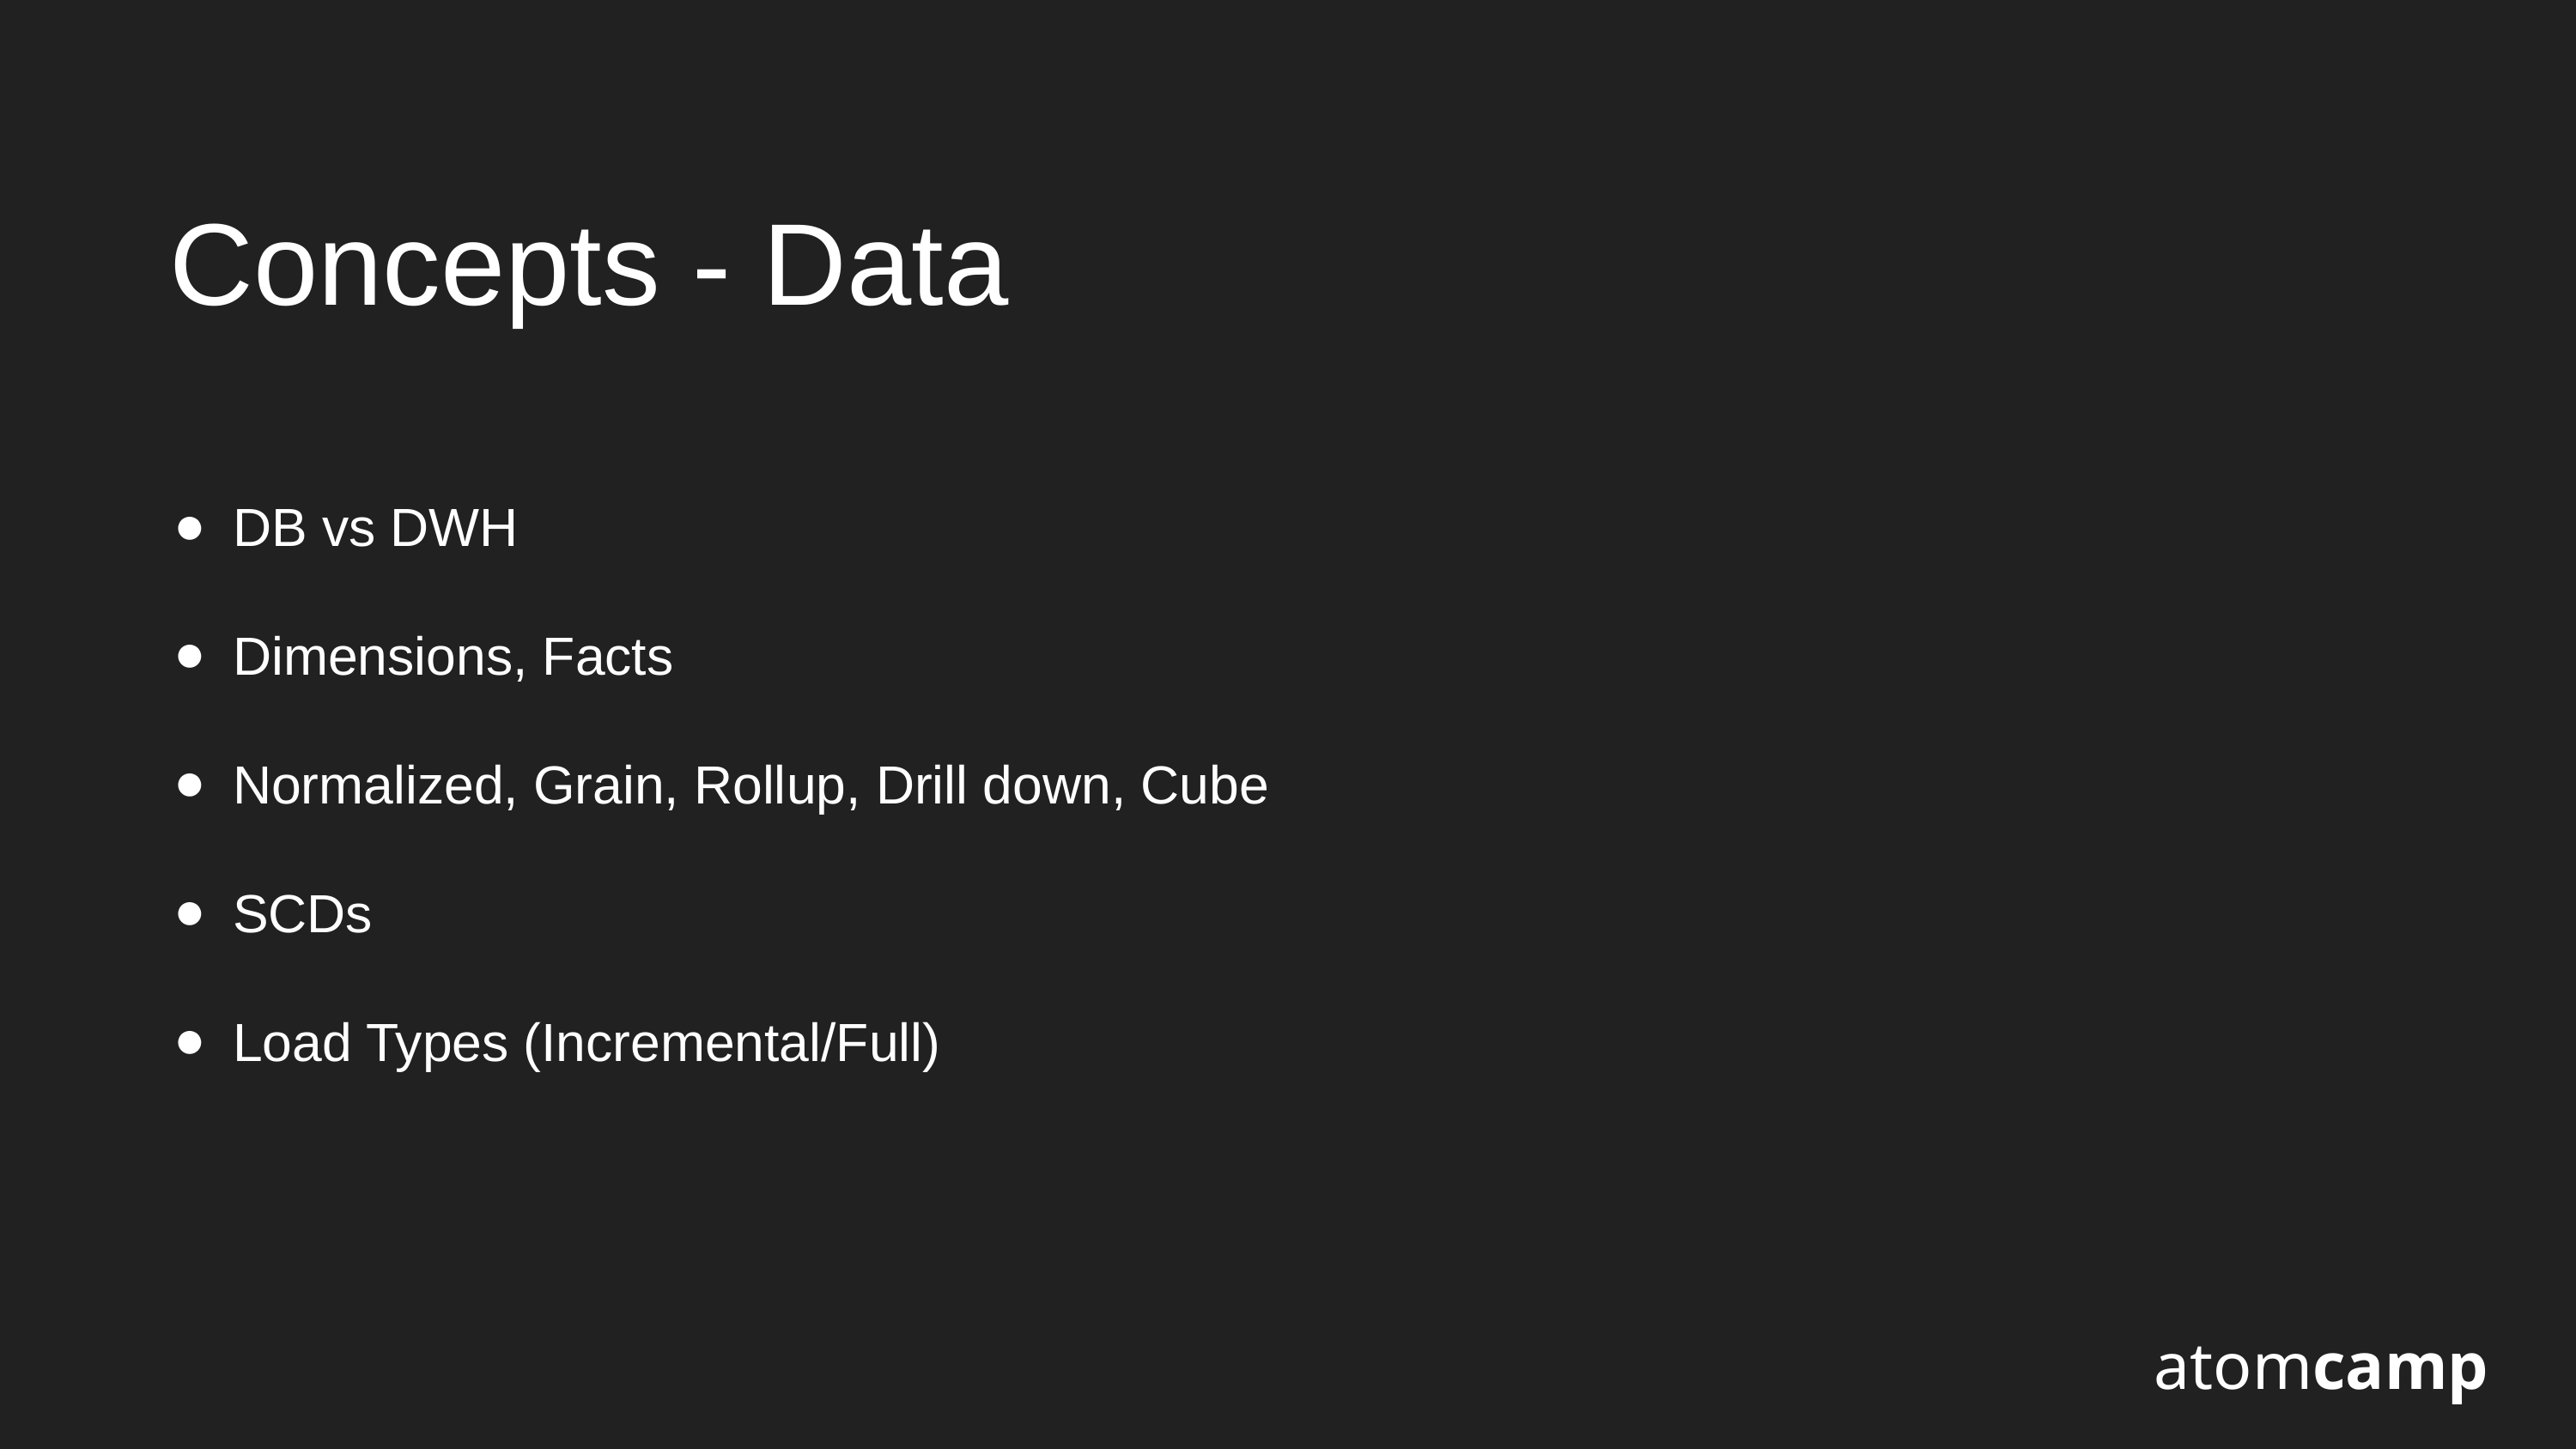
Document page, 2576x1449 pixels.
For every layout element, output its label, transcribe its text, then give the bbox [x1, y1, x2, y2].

text_box DB vs DWH Dimensions, Facts Normalized, Grain, Rollup, Drill down, Cube SCDs Load Types (Incremental/Full) [167, 493, 2208, 1072]
text_box Concepts - Data [169, 188, 1904, 329]
text_box atomcamp [2141, 1312, 2530, 1416]
